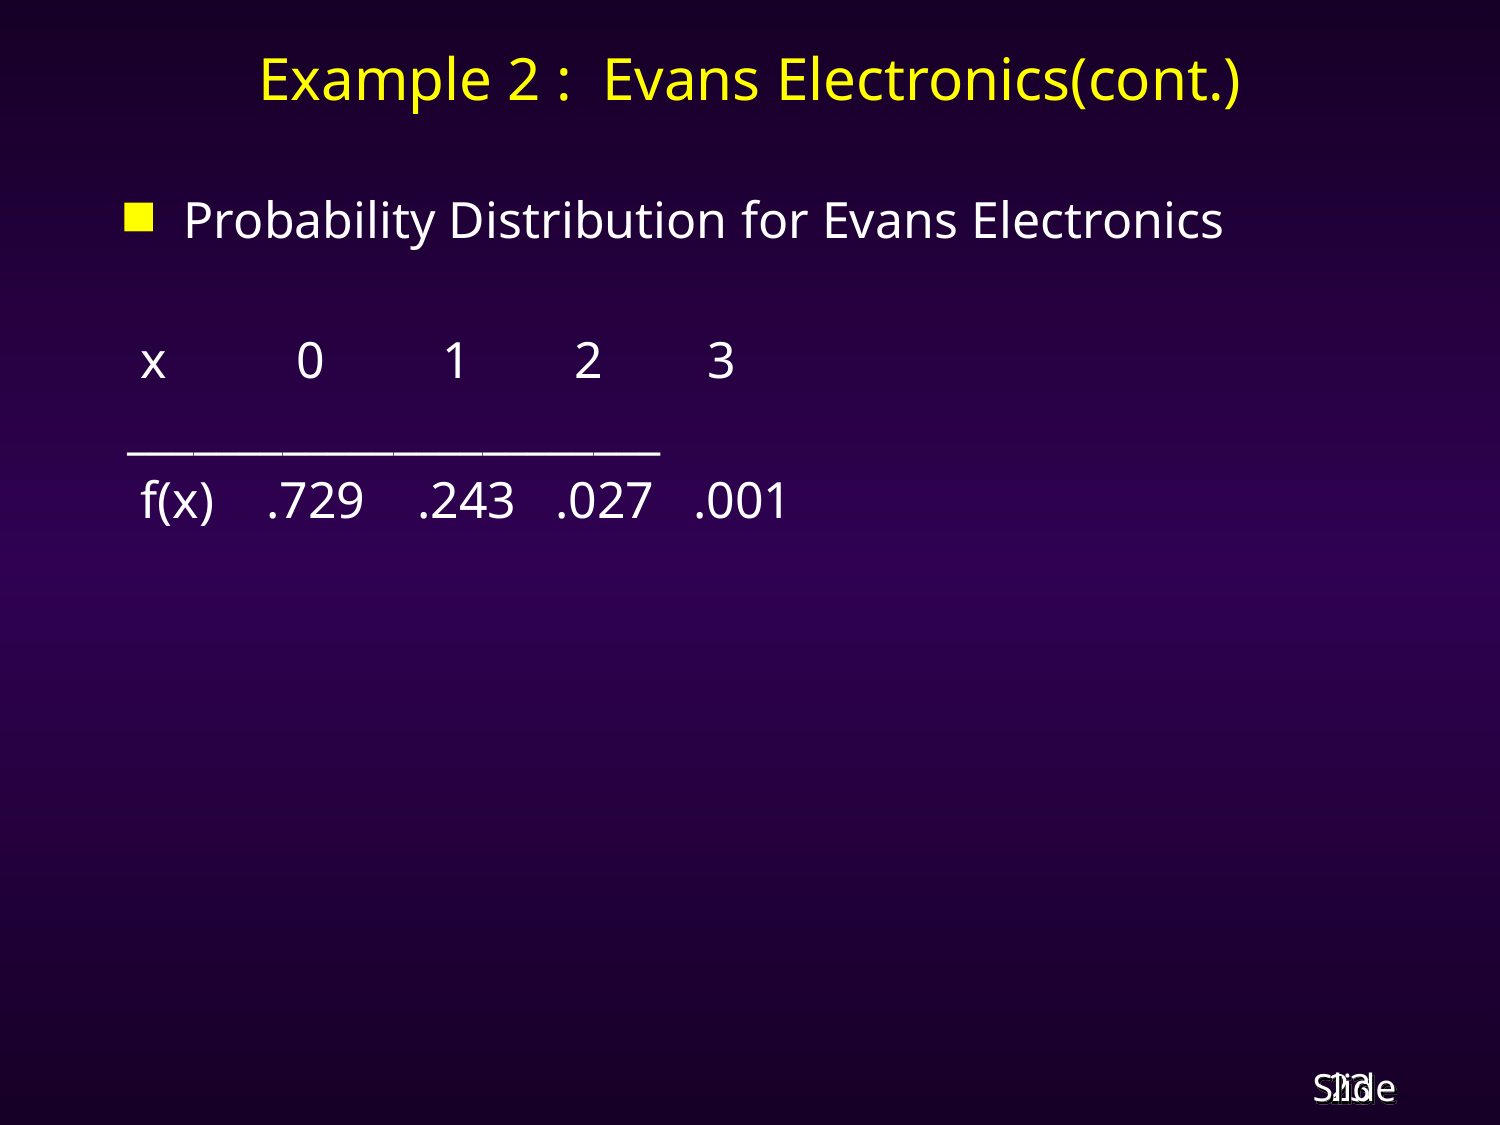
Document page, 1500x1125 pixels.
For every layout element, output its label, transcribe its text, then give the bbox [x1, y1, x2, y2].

title Example 2 : Evans Electronics(cont.) [111, 10, 1388, 145]
list Probability Distribution for Evans Electronics x 0 1 2 3 ________________________ f(x) .729 .243 .027 .001 [112, 180, 1389, 944]
